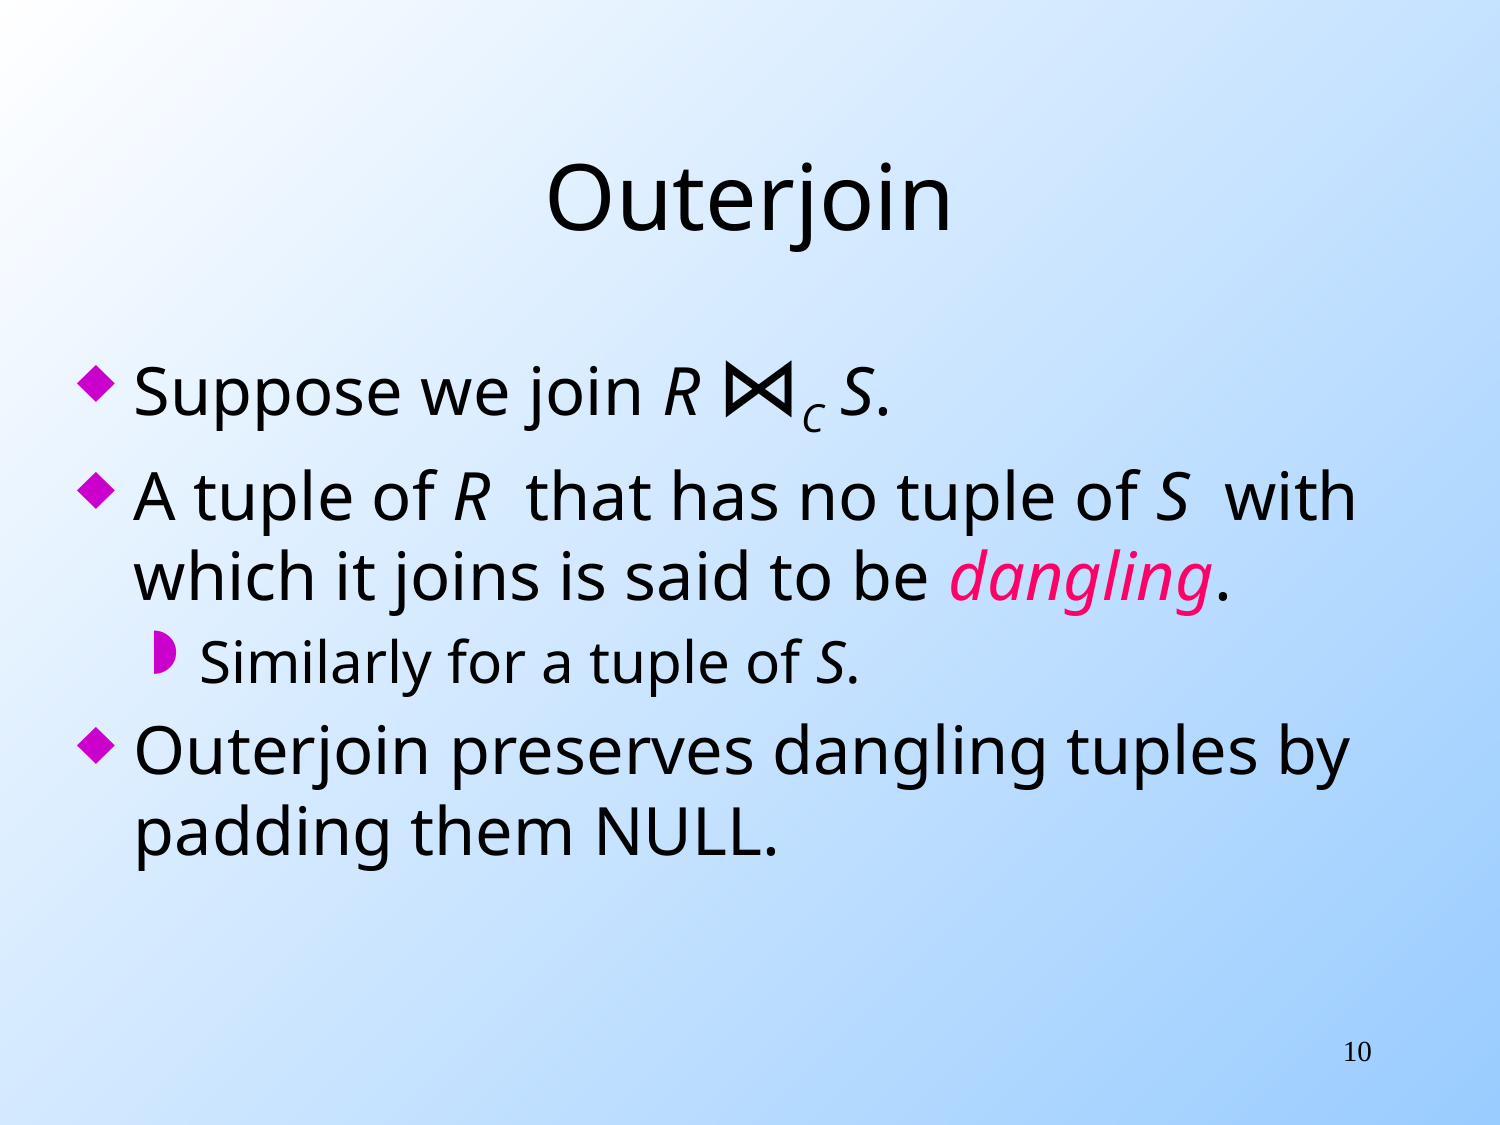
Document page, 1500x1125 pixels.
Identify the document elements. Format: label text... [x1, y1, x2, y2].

list Suppose we join R ⋈C S. A tuple of R that has no tuple of S with which it joins is said to be dangling. Similarly for a tuple of S. Outerjoin preserves dangling tuples by padding them NULL. [62, 324, 1425, 1013]
slide_number 10 [1074, 1025, 1388, 1100]
title Outerjoin [112, 99, 1388, 288]
